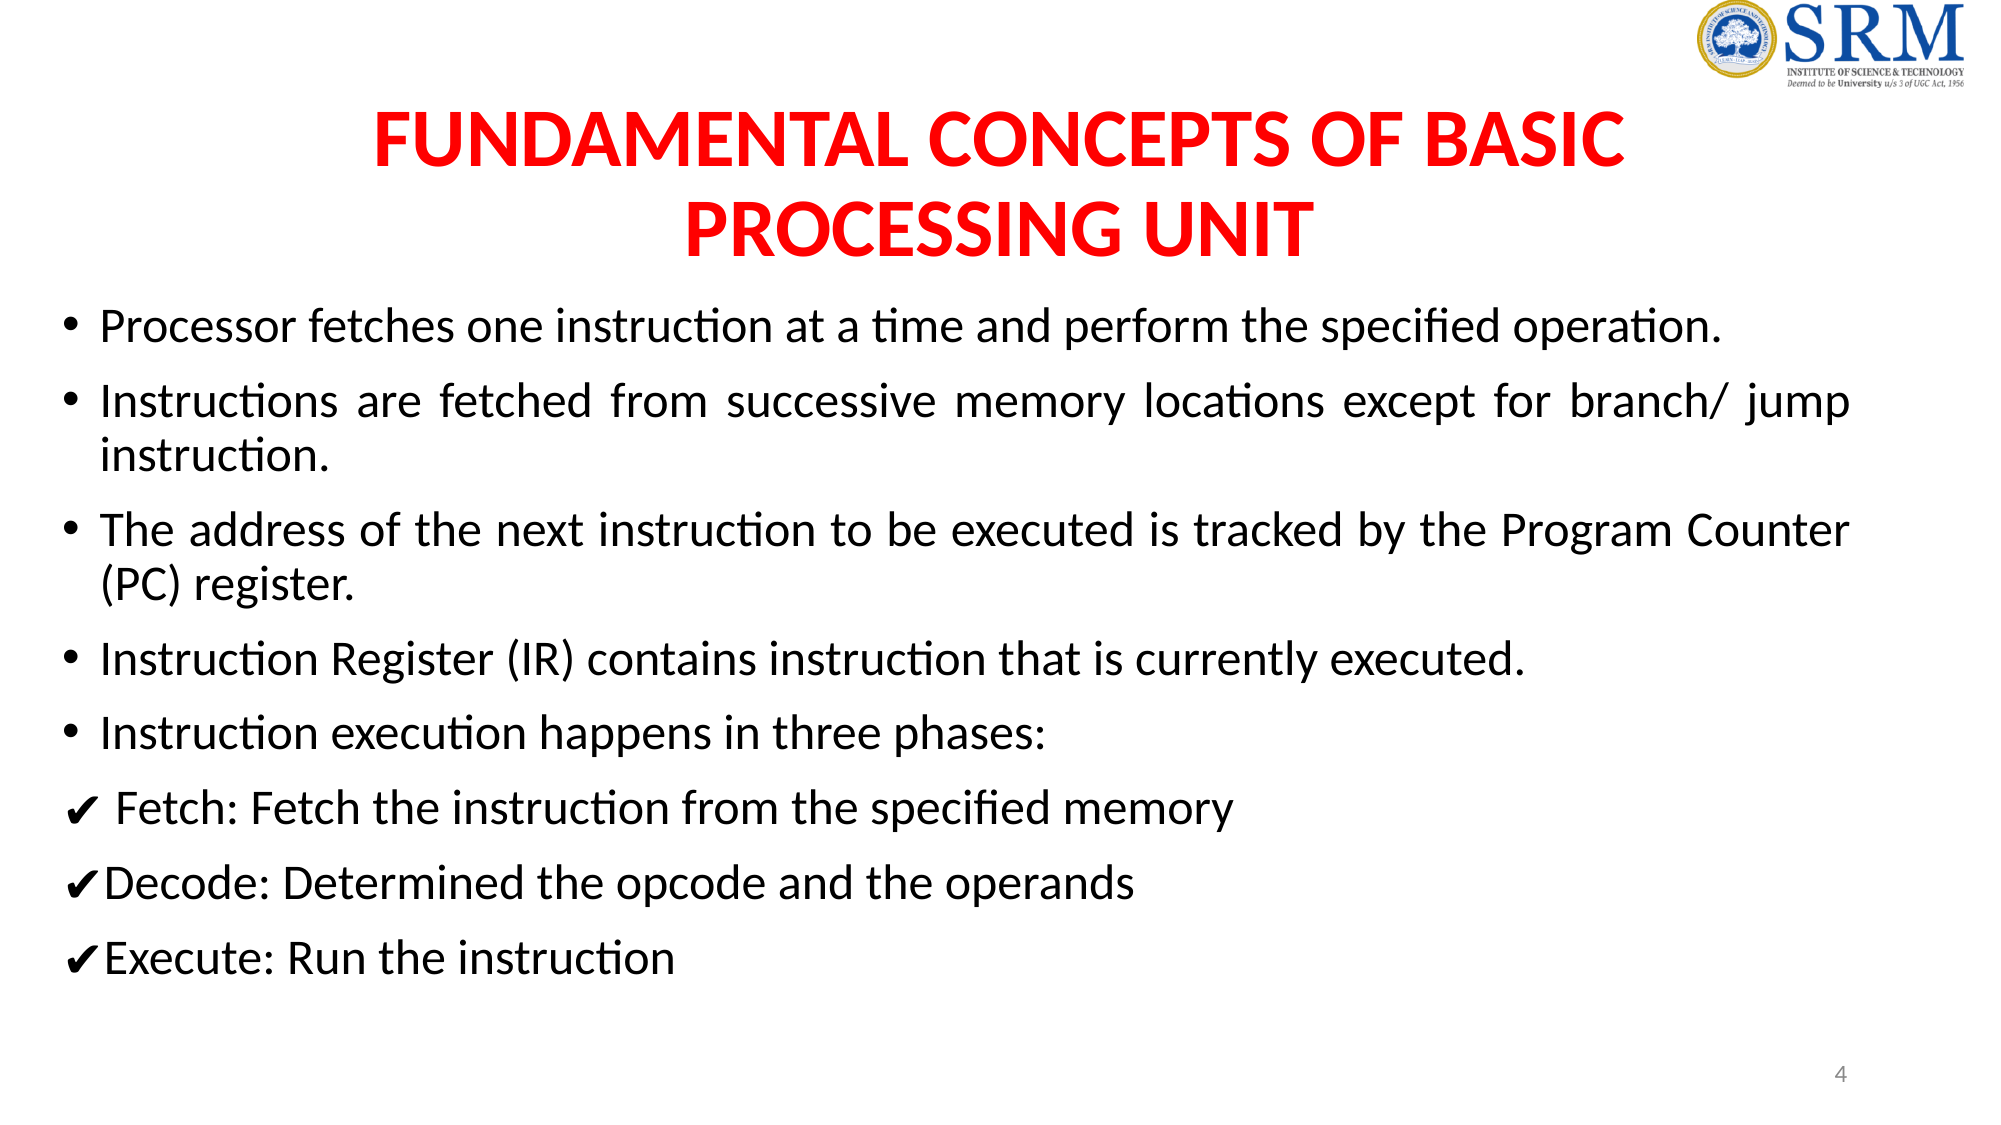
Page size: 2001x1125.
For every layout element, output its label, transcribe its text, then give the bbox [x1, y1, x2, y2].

picture [1696, 0, 1964, 88]
title FUNDAMENTAL CONCEPTS OF BASIC PROCESSING UNIT [137, 110, 1863, 260]
text_box ‹#› [1412, 1042, 1863, 1103]
list Processor fetches one instruction at a time and perform the specified operation. Instructions are fetched from successive memory locations except for branch/ jump instruction. The address of the next instruction to be executed is tracked by the Program Counter (PC) register. Instruction Register (IR) contains instruction that is currently executed. Instruction execution happens in three phases: Fetch: Fetch the instruction from the specified memory Decode: Determined the opcode and the operands Execute: Run the instruction [47, 291, 1868, 1125]
